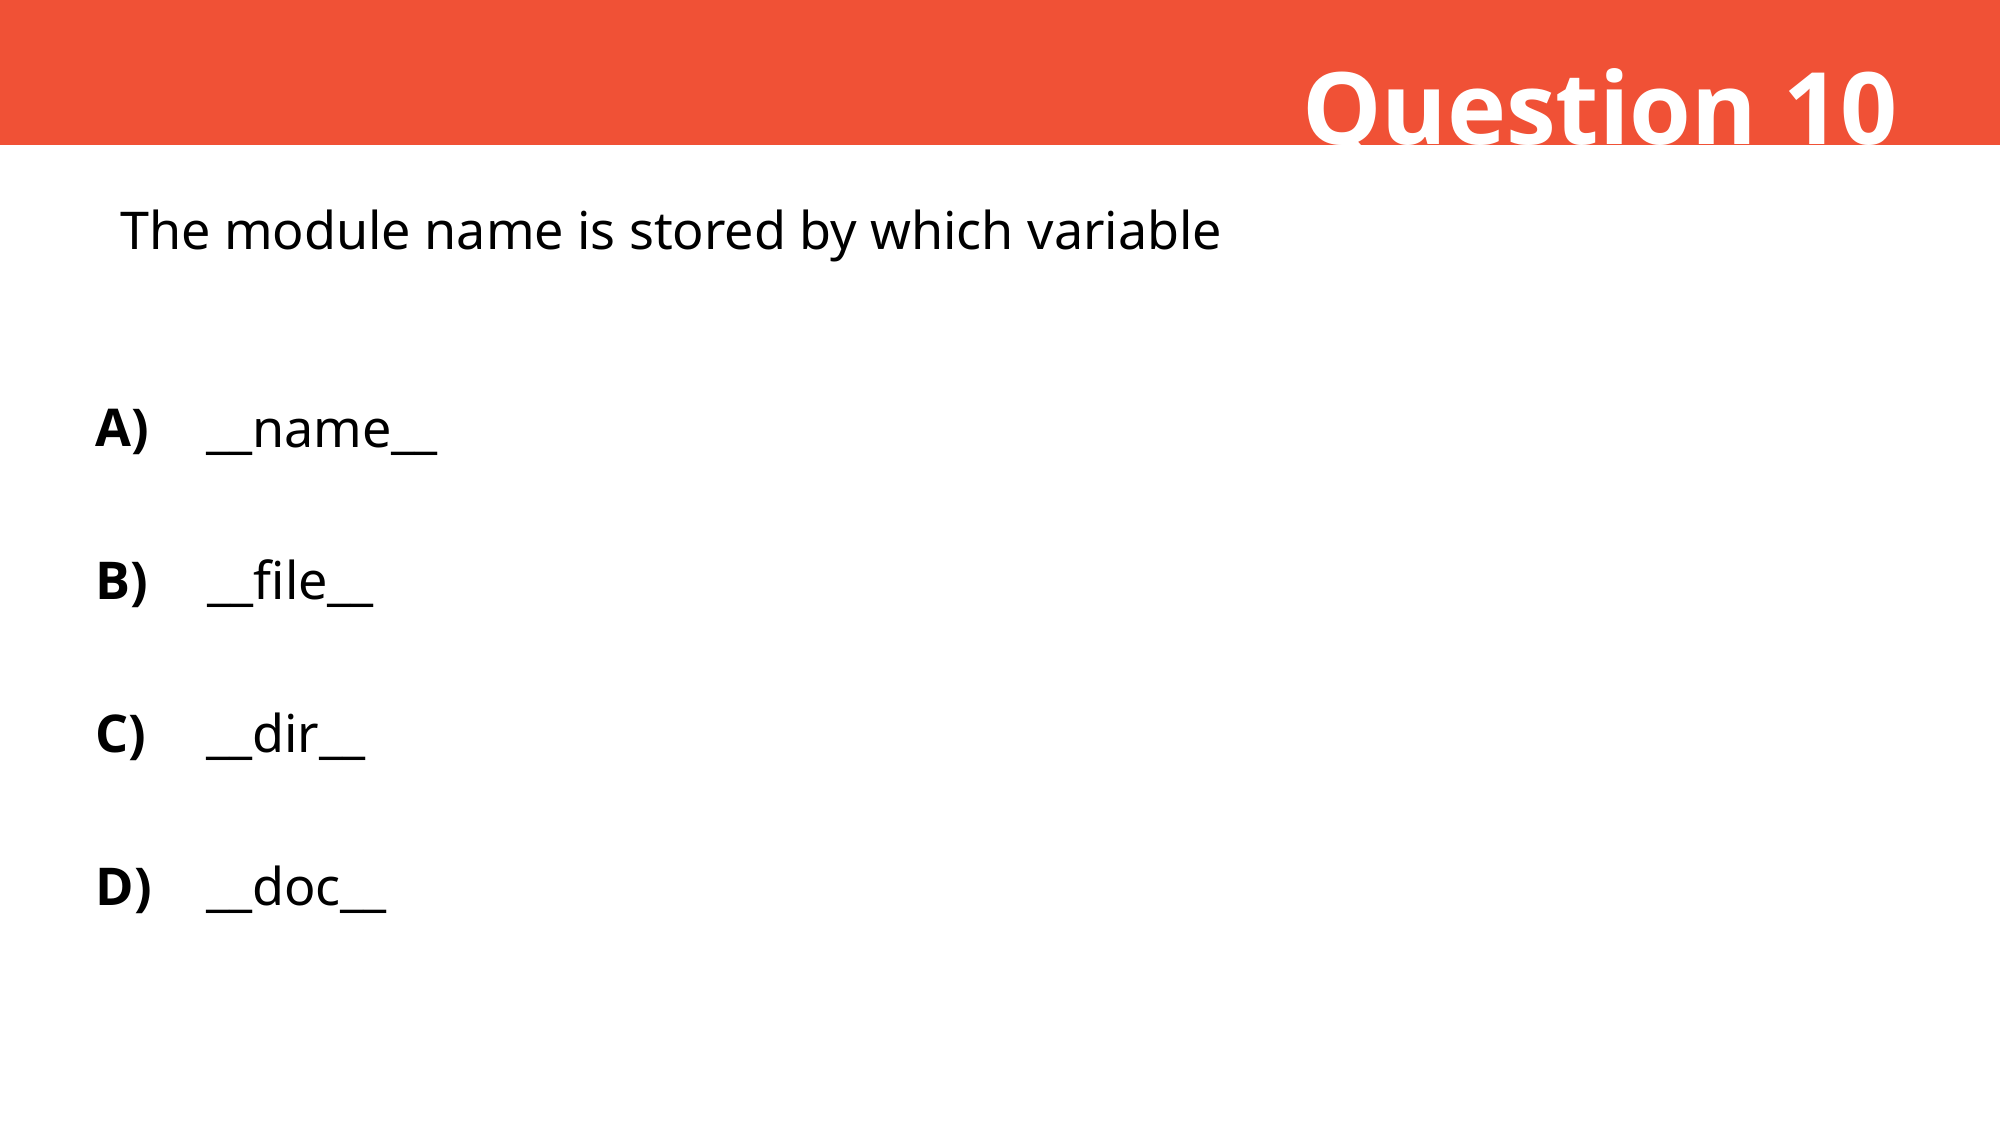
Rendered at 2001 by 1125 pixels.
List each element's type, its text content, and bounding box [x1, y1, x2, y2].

text_box C) [80, 693, 193, 771]
text_box B) [80, 540, 195, 618]
text_box __file__ [195, 540, 1915, 618]
text_box The module name is stored by which variable [105, 189, 1914, 267]
text_box A) [80, 387, 193, 465]
text_box D) [80, 846, 195, 924]
text_box Question 10 [638, 37, 1914, 173]
text_box __name__ [193, 387, 1914, 465]
text_box __dir__ [193, 693, 1914, 771]
text_box __doc__ [195, 846, 1914, 924]
text_box [0, 0, 2000, 146]
